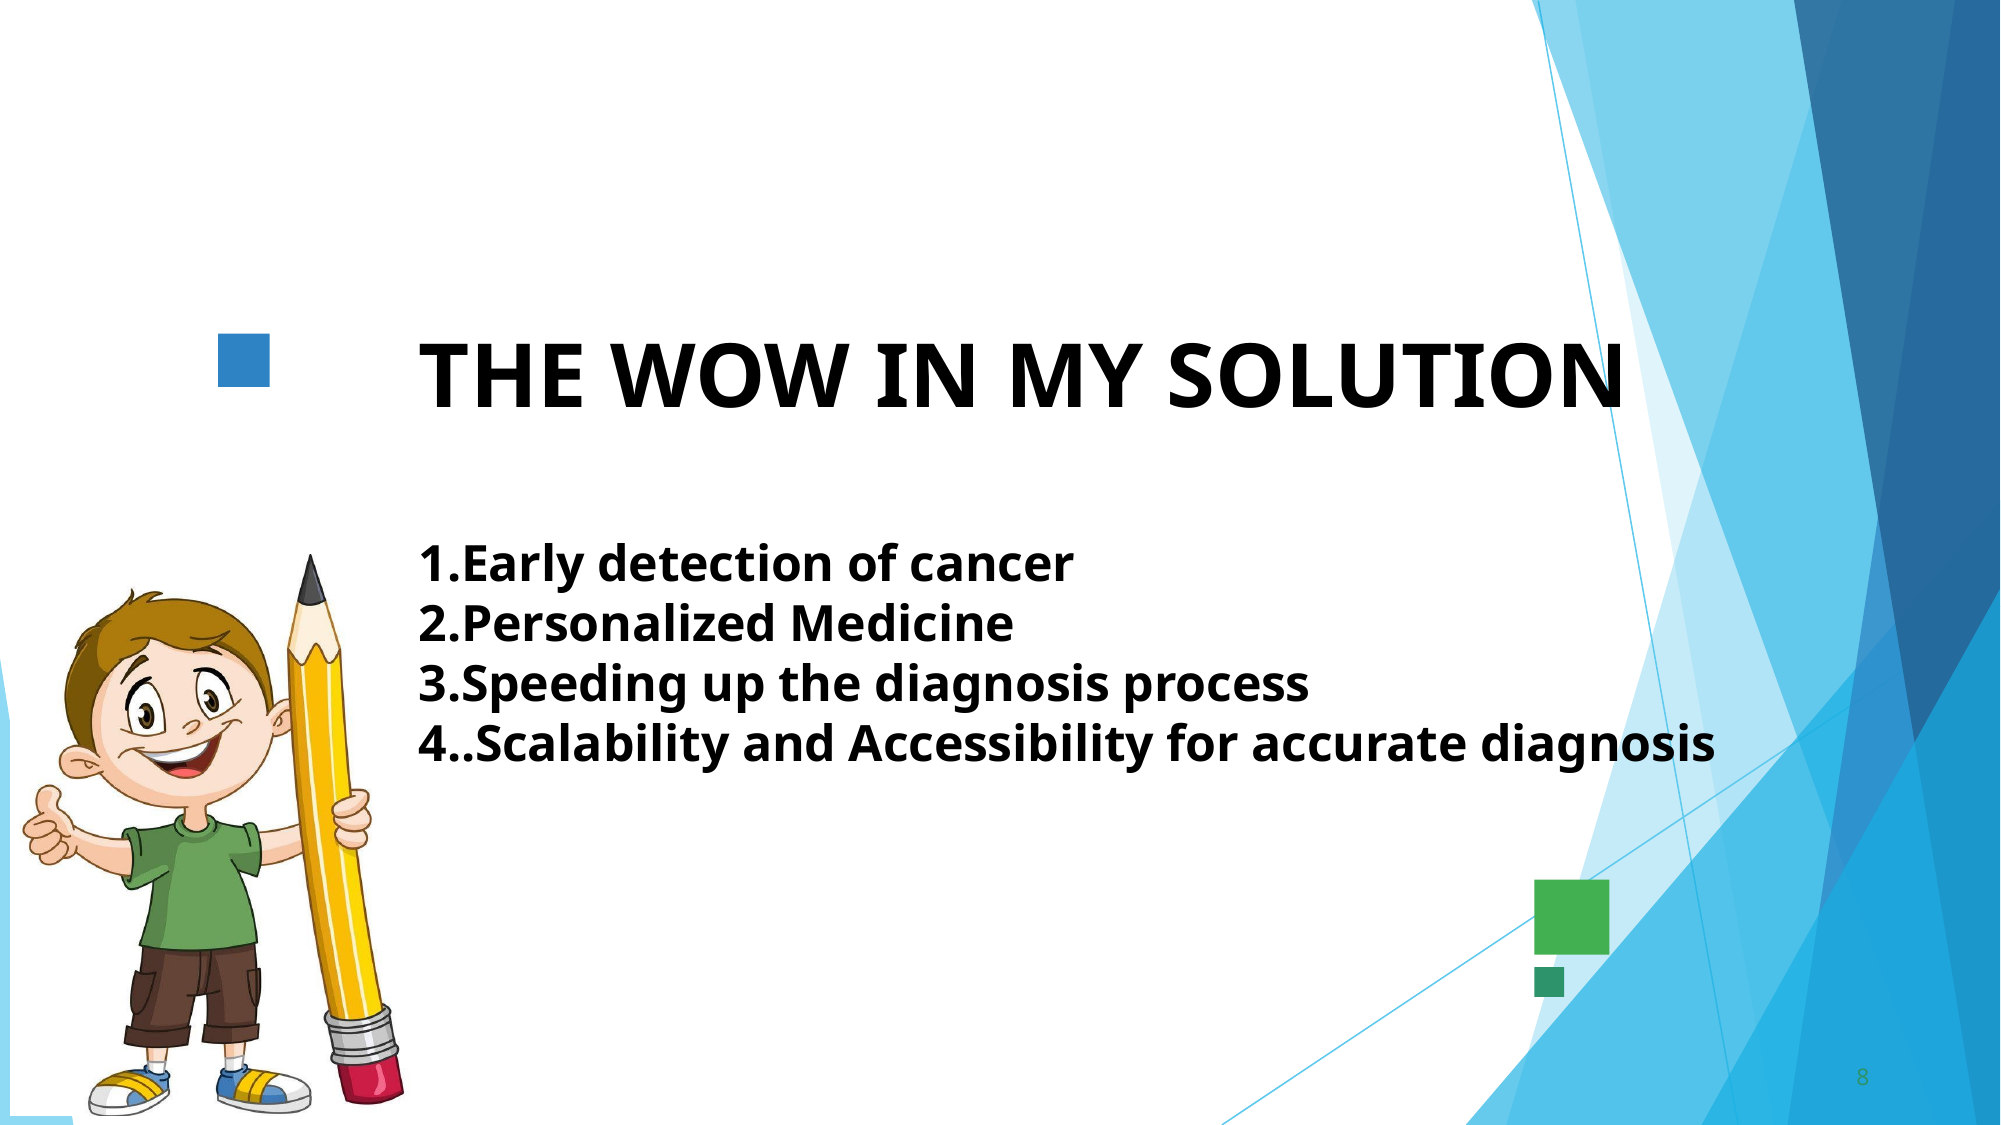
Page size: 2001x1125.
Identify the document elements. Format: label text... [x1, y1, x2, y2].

text_box [1534, 967, 1565, 997]
slide_number 8 [1849, 1061, 1890, 1125]
title THE WOW IN MY SOLUTION 1.Early detection of cancer 2.Personalized Medicine 3.Speeding up the diagnosis process 4..Scalability and Accessibility for accurate diagnosis [387, 272, 1989, 832]
text_box [1534, 879, 1610, 955]
picture [10, 554, 416, 1116]
text_box [218, 333, 270, 387]
